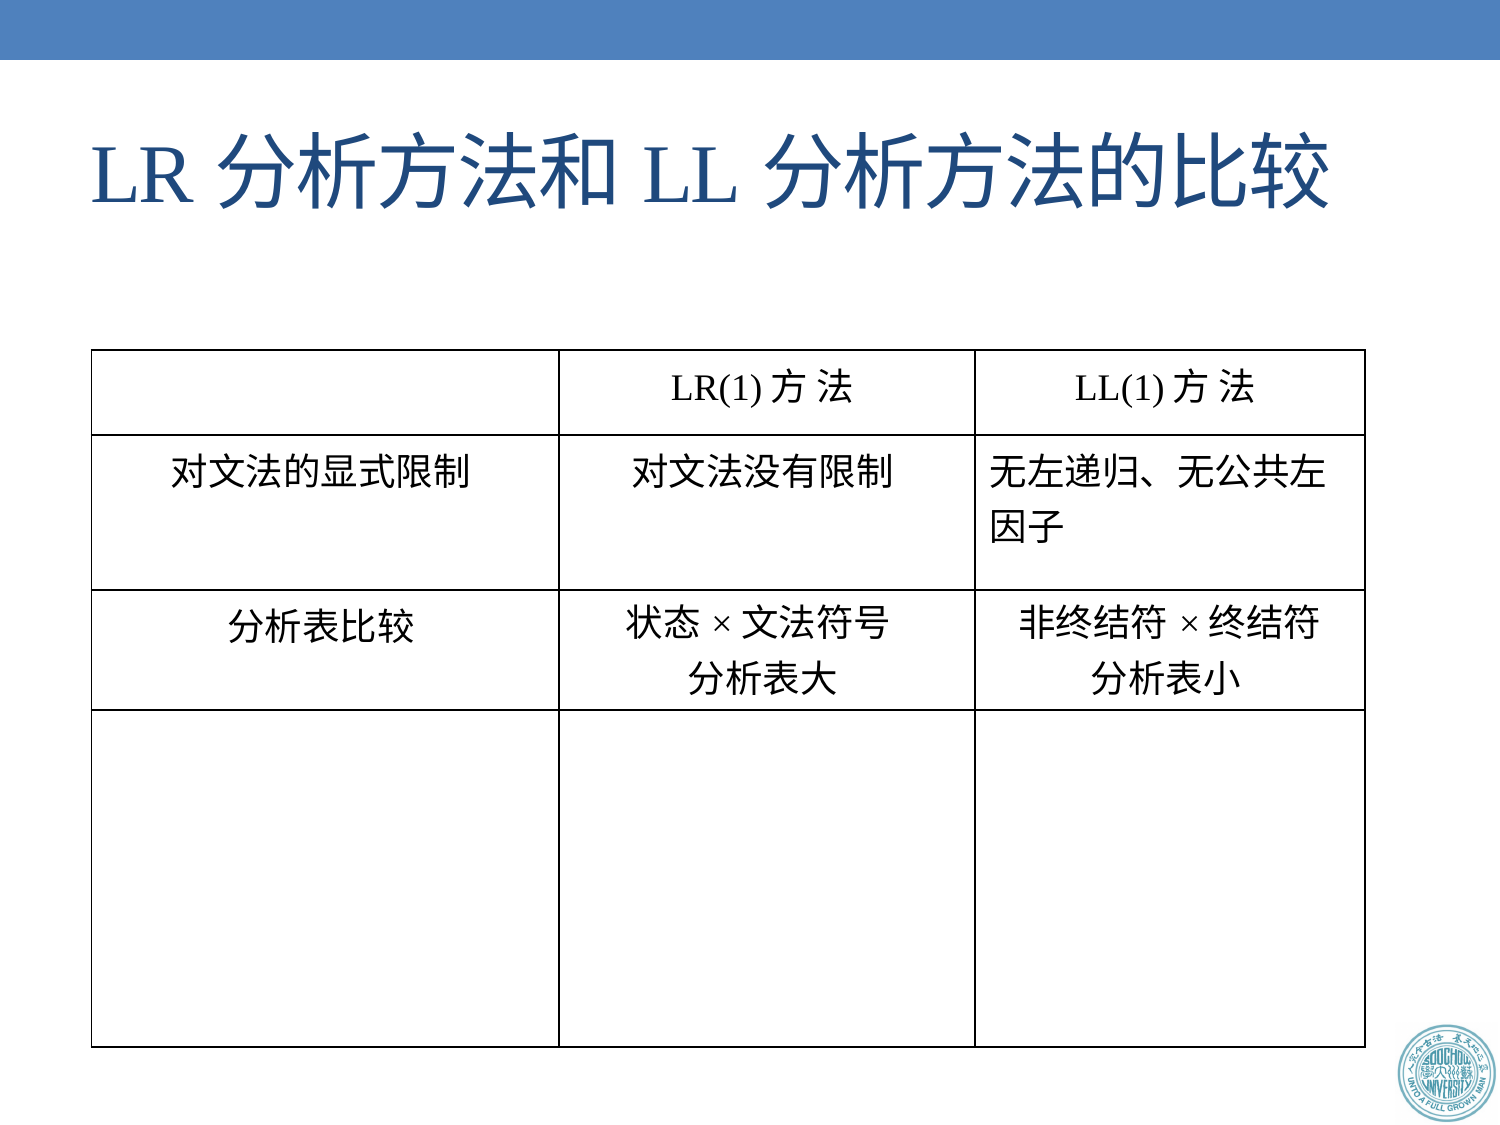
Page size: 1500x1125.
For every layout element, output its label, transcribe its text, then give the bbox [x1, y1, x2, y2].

table_cell 对文法没有限制 [560, 436, 974, 589]
table_cell [560, 711, 974, 1046]
table_cell [92, 711, 558, 1046]
title LR分析方法和LL分析方法的比较 [75, 87, 1425, 250]
table_header [92, 351, 558, 434]
table_cell [976, 711, 1364, 1046]
table_cell 非终结符×终结符 分析表小 [976, 591, 1364, 709]
table_header LL(1)方 法 [976, 351, 1364, 434]
table_cell 状态×文法符号 分析表大 [560, 591, 974, 709]
table_cell 对文法的显式限制 [92, 436, 558, 589]
table_header LR(1)方 法 [560, 351, 974, 434]
table_cell 分析表比较 [92, 591, 558, 709]
table_cell 无左递归、无公共左因子 [976, 436, 1364, 589]
